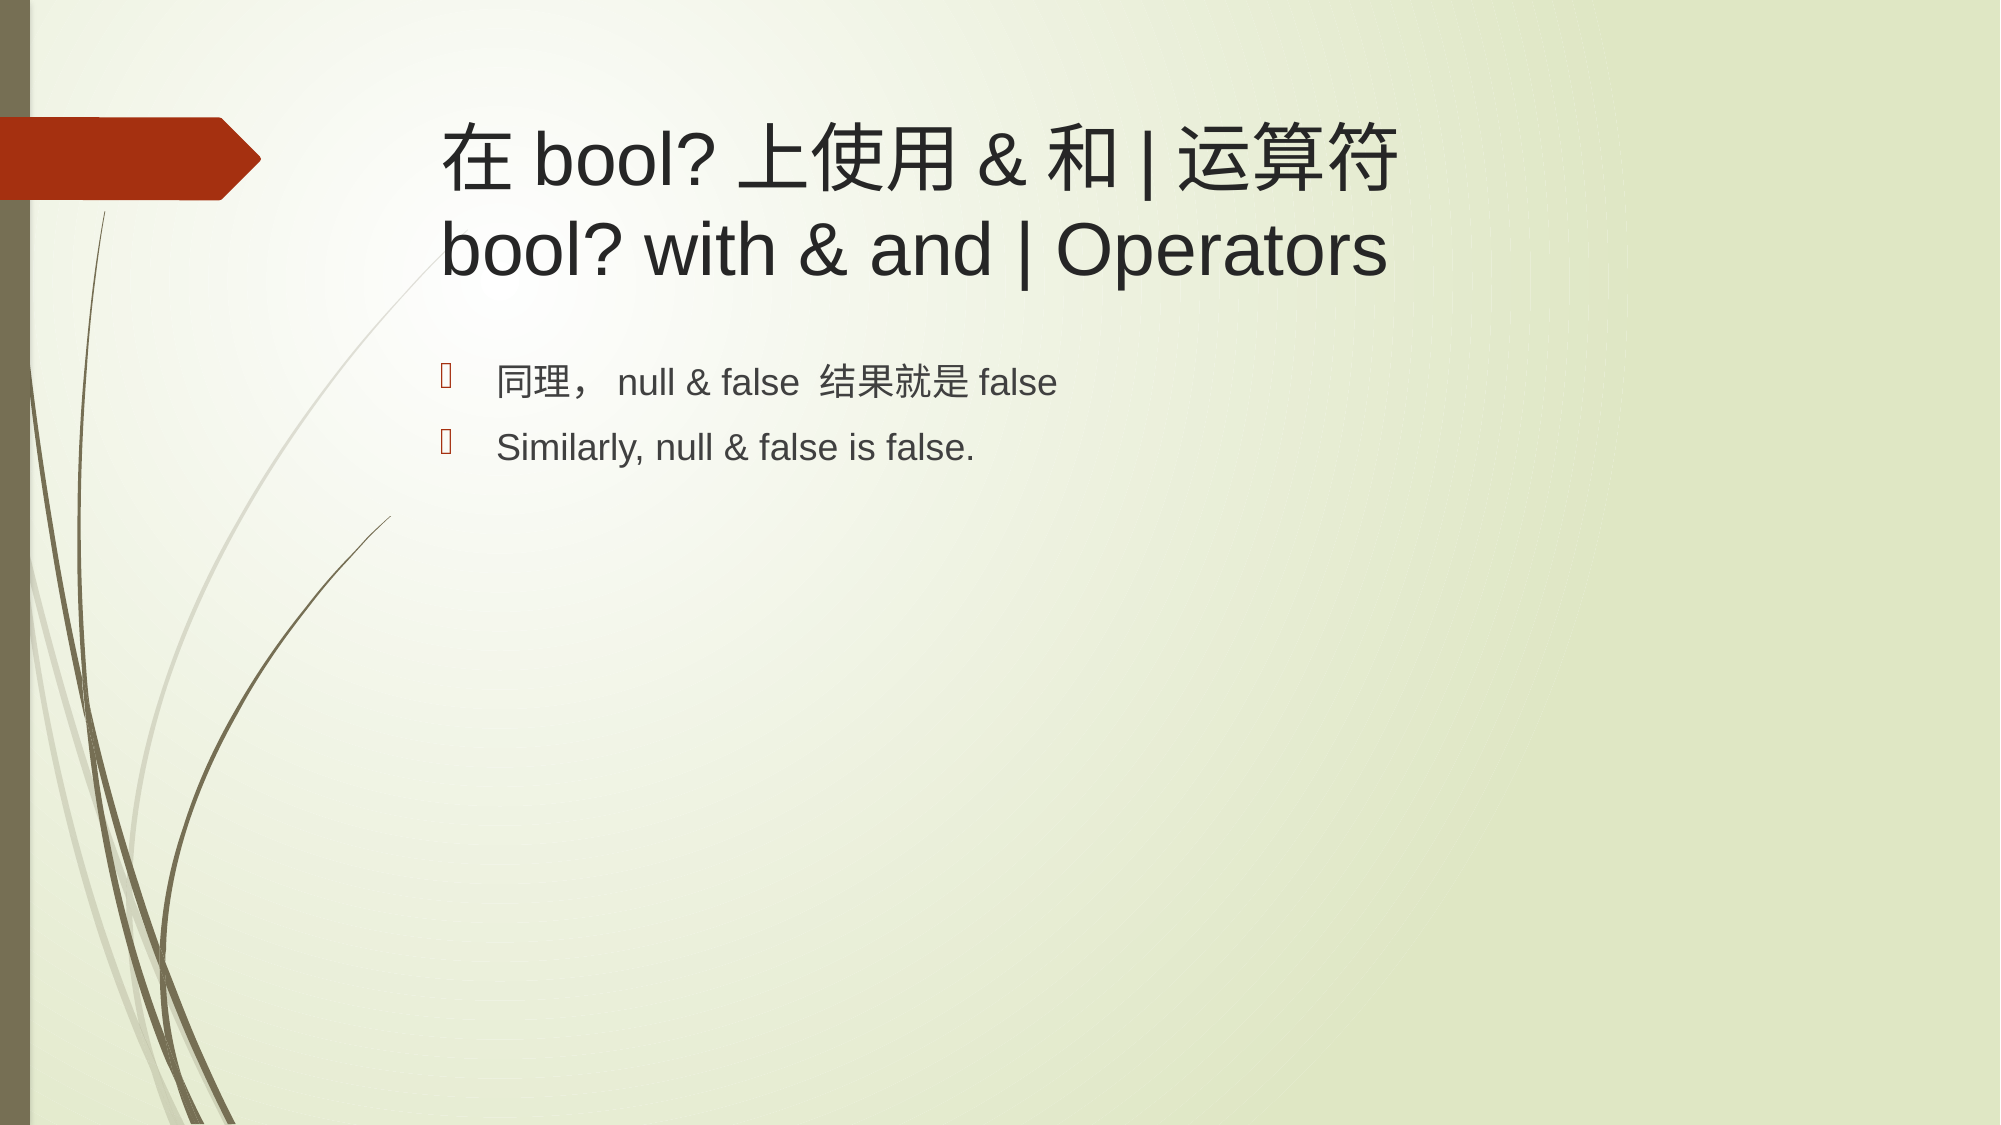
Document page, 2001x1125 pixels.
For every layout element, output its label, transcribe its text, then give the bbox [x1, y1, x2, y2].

title 在bool?上使用&和|运算符 bool? with & and | Operators [425, 102, 1888, 313]
list 同理，null & false 结果就是false Similarly, null & false is false. [424, 350, 1888, 970]
